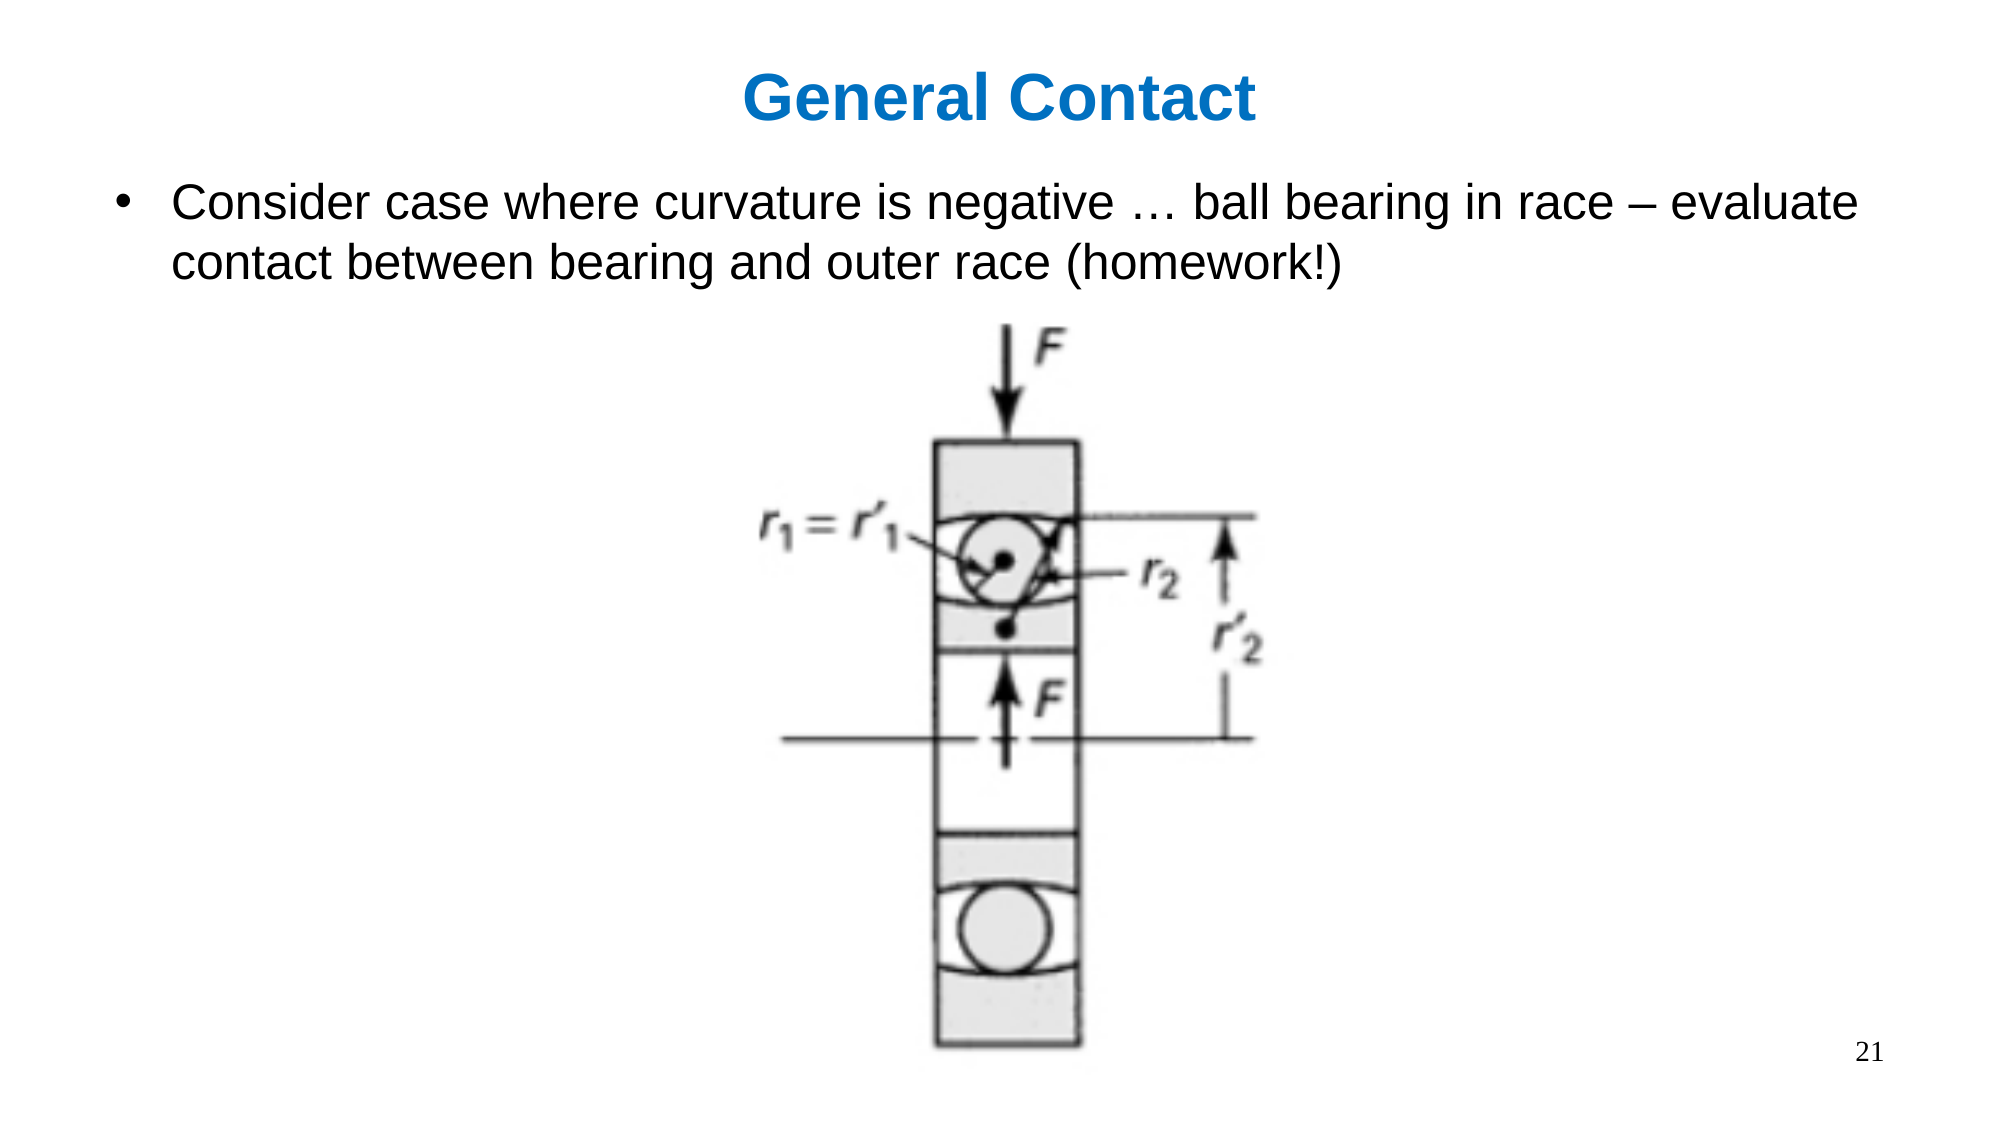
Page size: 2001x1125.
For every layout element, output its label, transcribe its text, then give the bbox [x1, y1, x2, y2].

text_box General Contact [324, 37, 1675, 150]
picture [724, 299, 1301, 1075]
text_box Consider case where curvature is negative … ball bearing in race – evaluate contact between bearing and outer race (homework!) [99, 162, 1900, 298]
slide_number 21 [1433, 1024, 1901, 1103]
